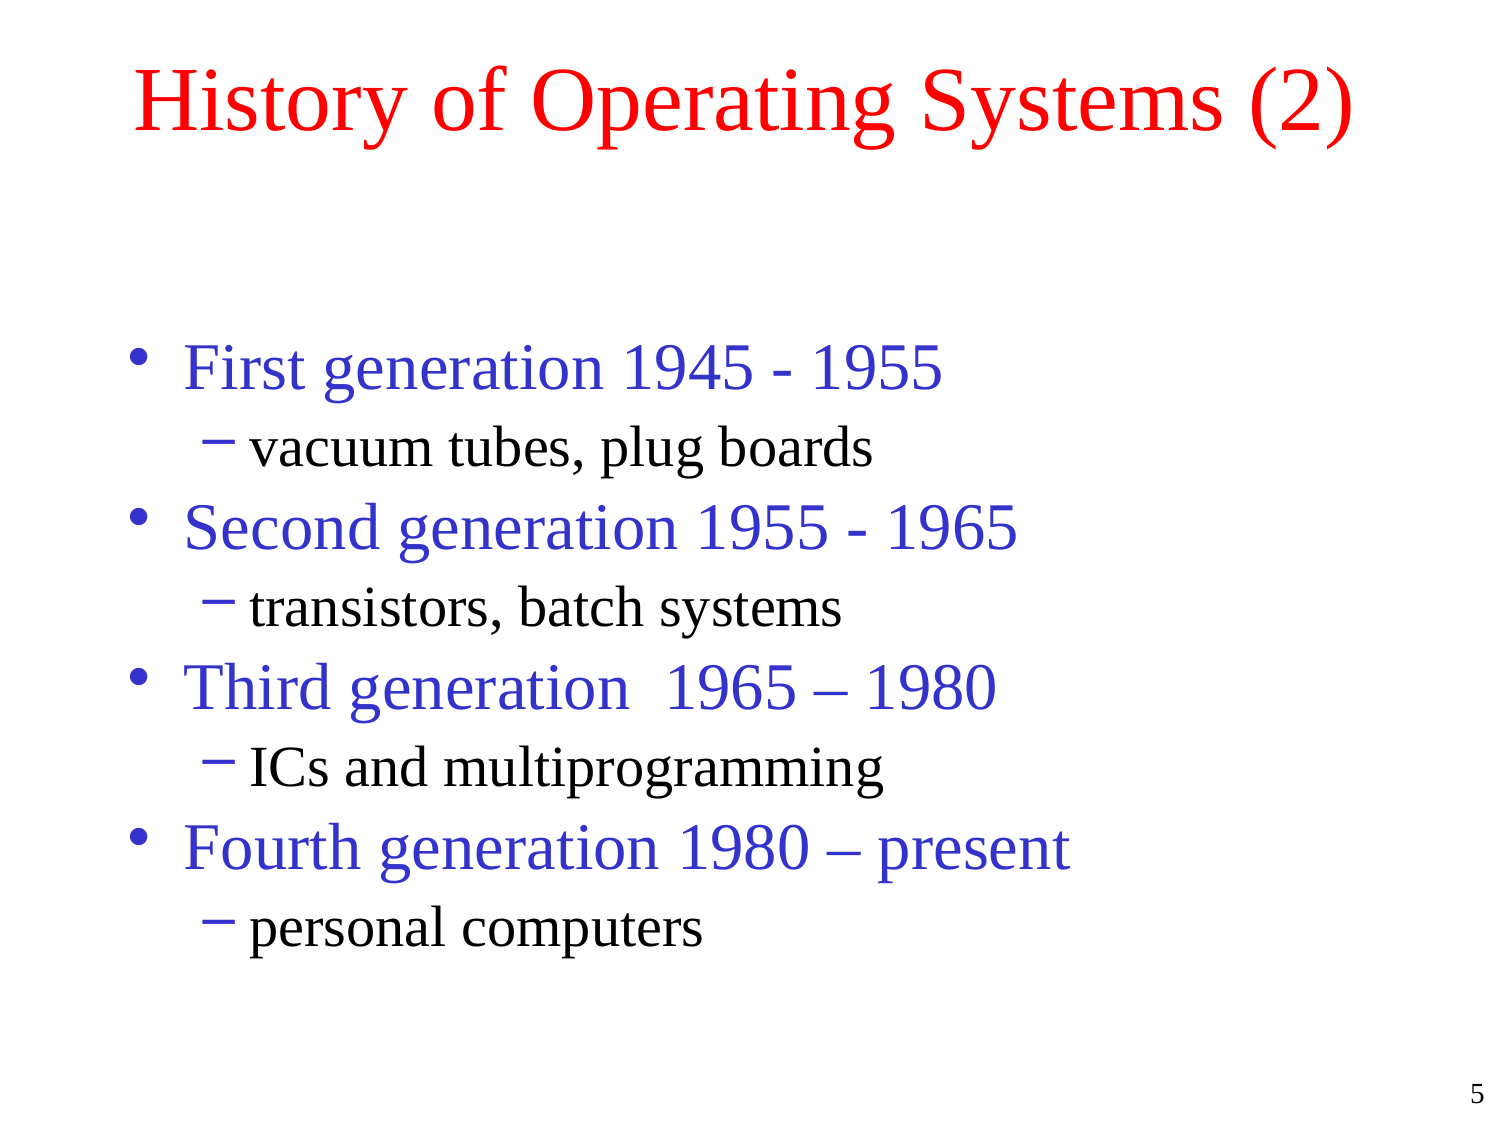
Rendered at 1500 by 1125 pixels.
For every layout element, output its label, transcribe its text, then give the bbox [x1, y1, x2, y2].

list First generation 1945 - 1955 vacuum tubes, plug boards Second generation 1955 - 1965 transistors, batch systems Third generation 1965 – 1980 ICs and multiprogramming Fourth generation 1980 – present personal computers [112, 324, 1388, 1000]
title History of Operating Systems (2) [107, 0, 1383, 188]
slide_number 5 [1433, 1066, 1500, 1125]
